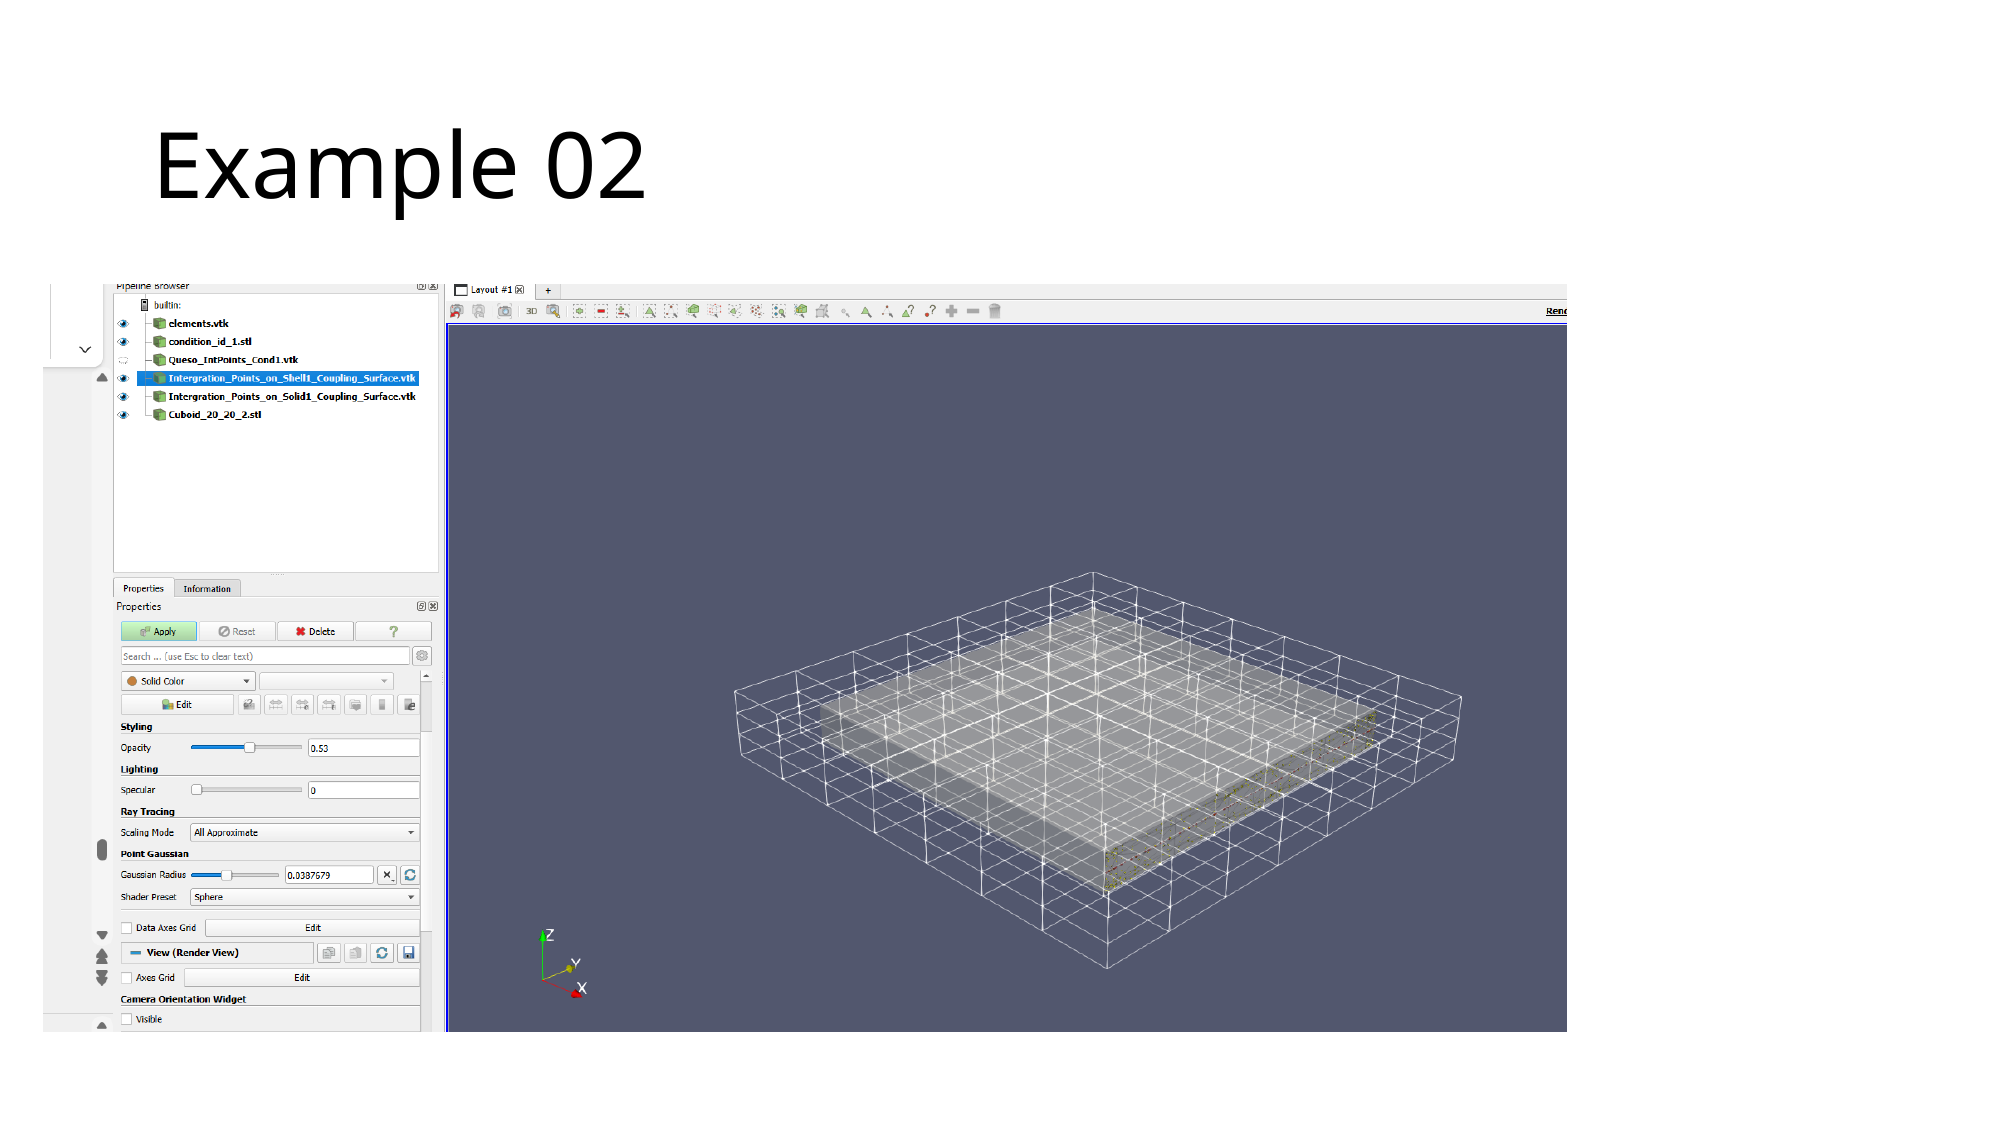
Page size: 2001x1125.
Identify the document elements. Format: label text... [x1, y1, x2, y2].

picture [43, 284, 1567, 1033]
title Example 02 [137, 59, 1863, 278]
